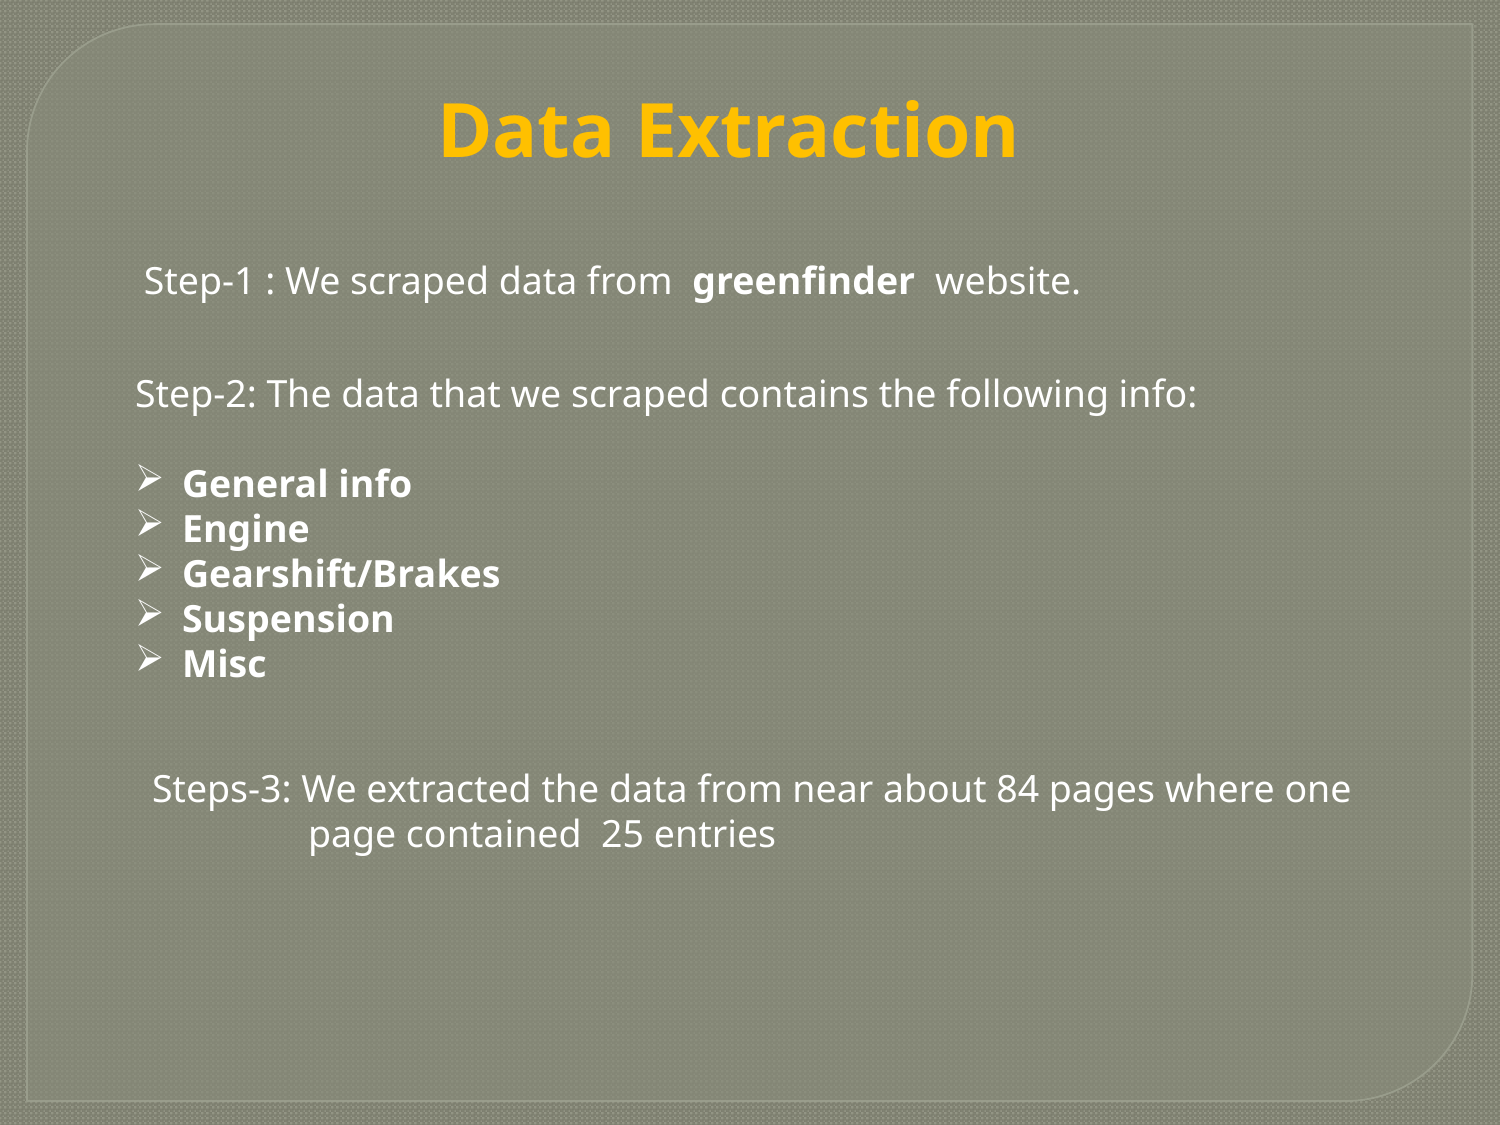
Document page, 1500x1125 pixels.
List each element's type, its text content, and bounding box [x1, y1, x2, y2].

text_box Data Extraction [422, 74, 1036, 180]
text_box Steps-3: We extracted the data from near about 84 pages where one page contained 25 entries [137, 757, 1382, 862]
text_box Step-1 : We scraped data from greenfinder website. [129, 249, 1097, 310]
text_box Step-2: The data that we scraped contains the following info: General info Engine Gearshift/Brakes Suspension Misc [120, 362, 1214, 693]
